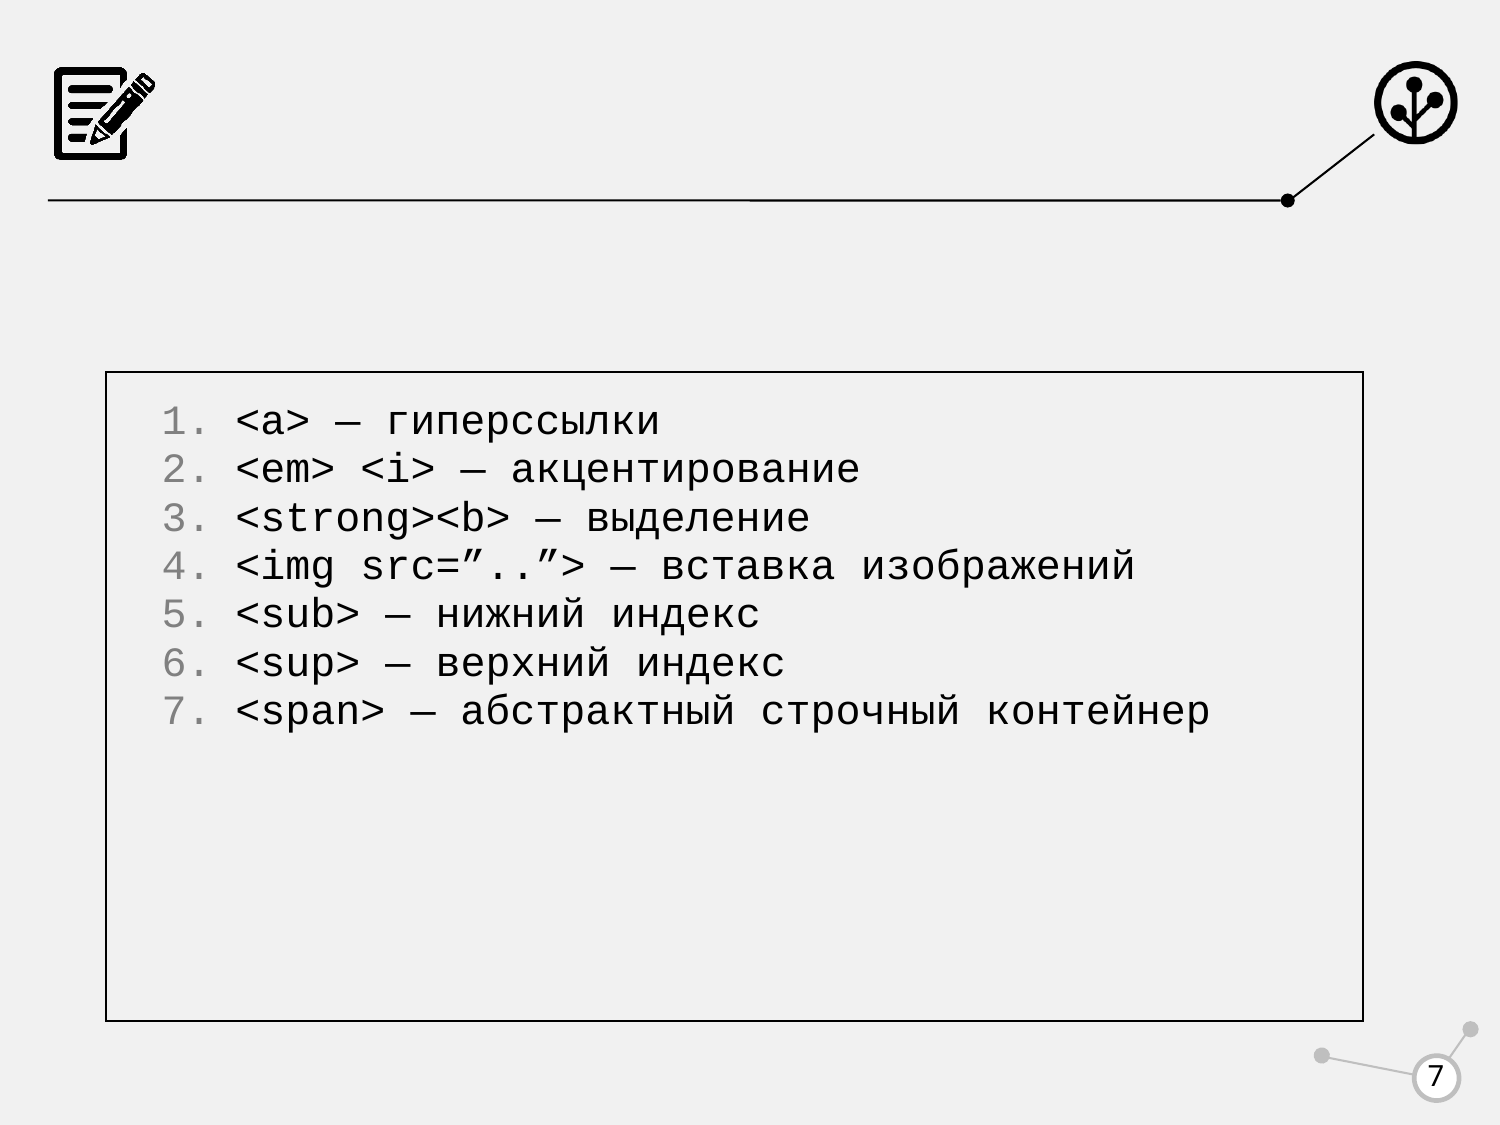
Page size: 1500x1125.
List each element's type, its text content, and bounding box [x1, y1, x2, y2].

slide_number 7 [1404, 1047, 1468, 1108]
picture [1363, 24, 1464, 185]
list <a> ― гиперссылки <em> <i> ― акцентирование <strong><b> ― выделение <img src=”..”> ― вставка изображений <sub> ― нижний индекс <sup> ― верхний индекс <span> ― абстрактный строчный контейнер [146, 395, 1339, 1000]
